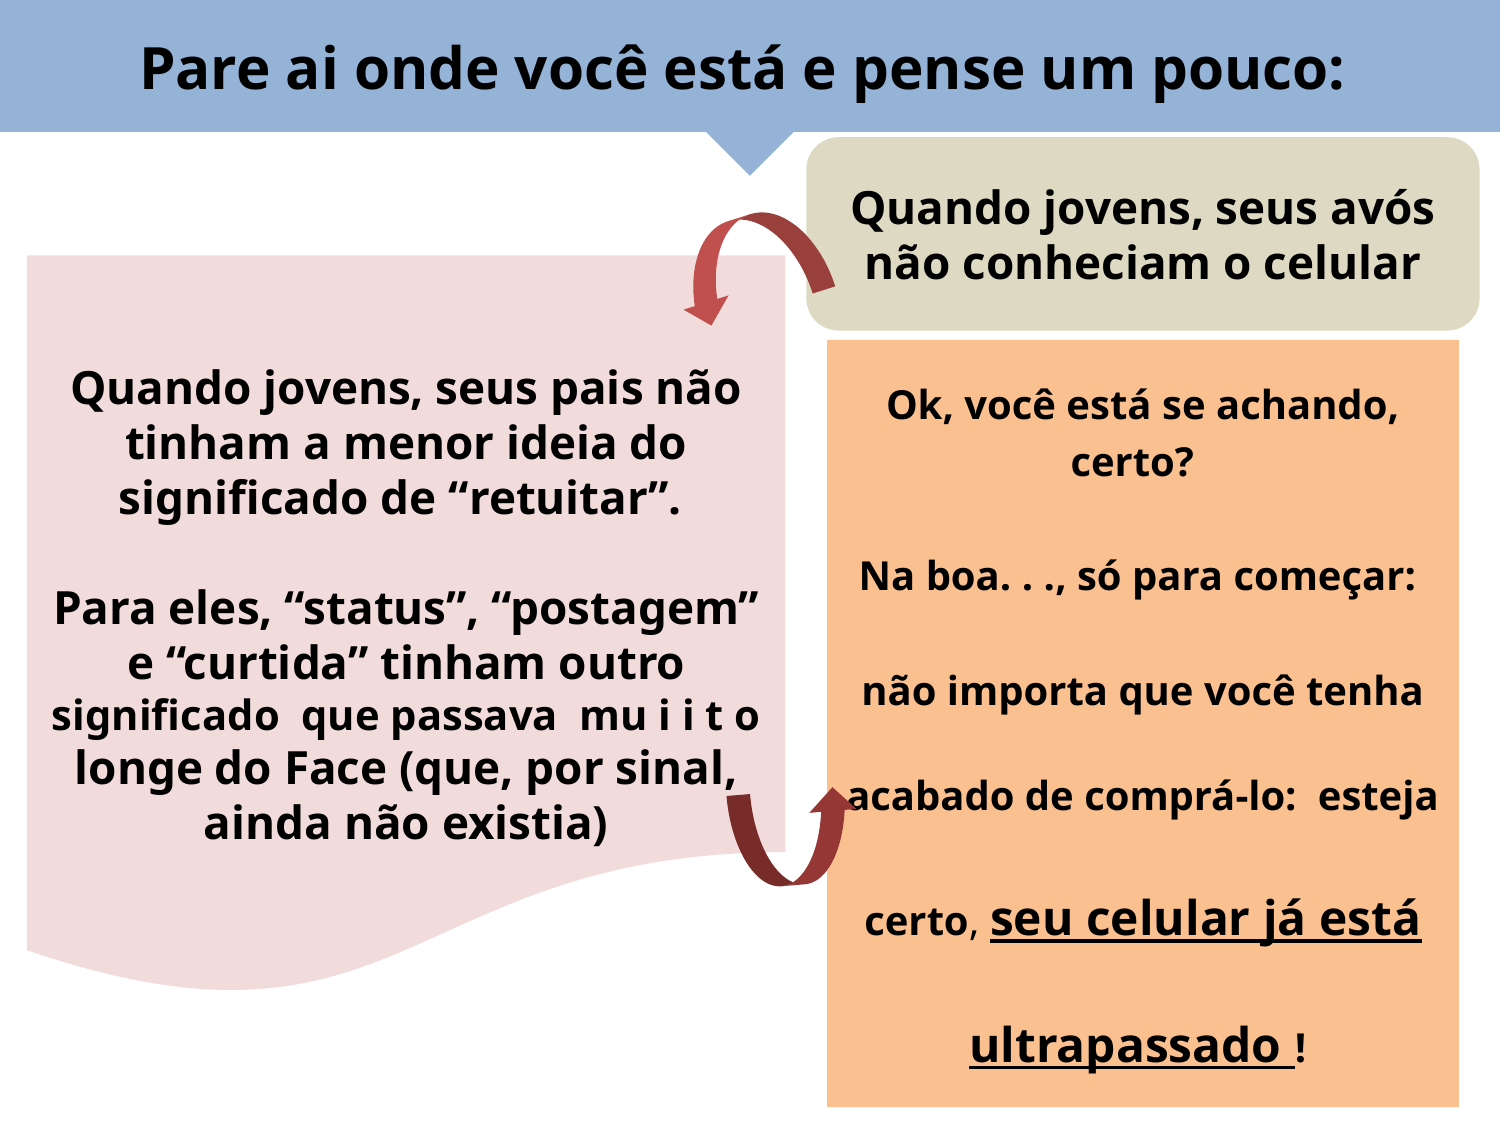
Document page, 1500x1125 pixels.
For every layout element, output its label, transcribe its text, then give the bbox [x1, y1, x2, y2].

text_box Quando jovens, seus avós não conheciam o celular [804, 135, 1482, 333]
text_box [724, 785, 859, 889]
text_box Quando jovens, seus pais não tinham a menor ideia do significado de “retuitar”. Para eles, “status”, “postagem” e “curtida” tinham outro significado que passava mu i i t o longe do Face (que, por sinal, ainda não existia) [24, 253, 788, 993]
slide_number 40 [1074, 1042, 1425, 1103]
text_box [681, 210, 838, 328]
list Ok, você está se achando, certo? Na boa. . ., só para começar: não importa que você tenha acabado de comprá-lo: esteja certo, seu celular já está ultrapassado ! [827, 339, 1459, 1108]
text_box Pare ai onde você está e pense um pouco: [0, 0, 1500, 178]
